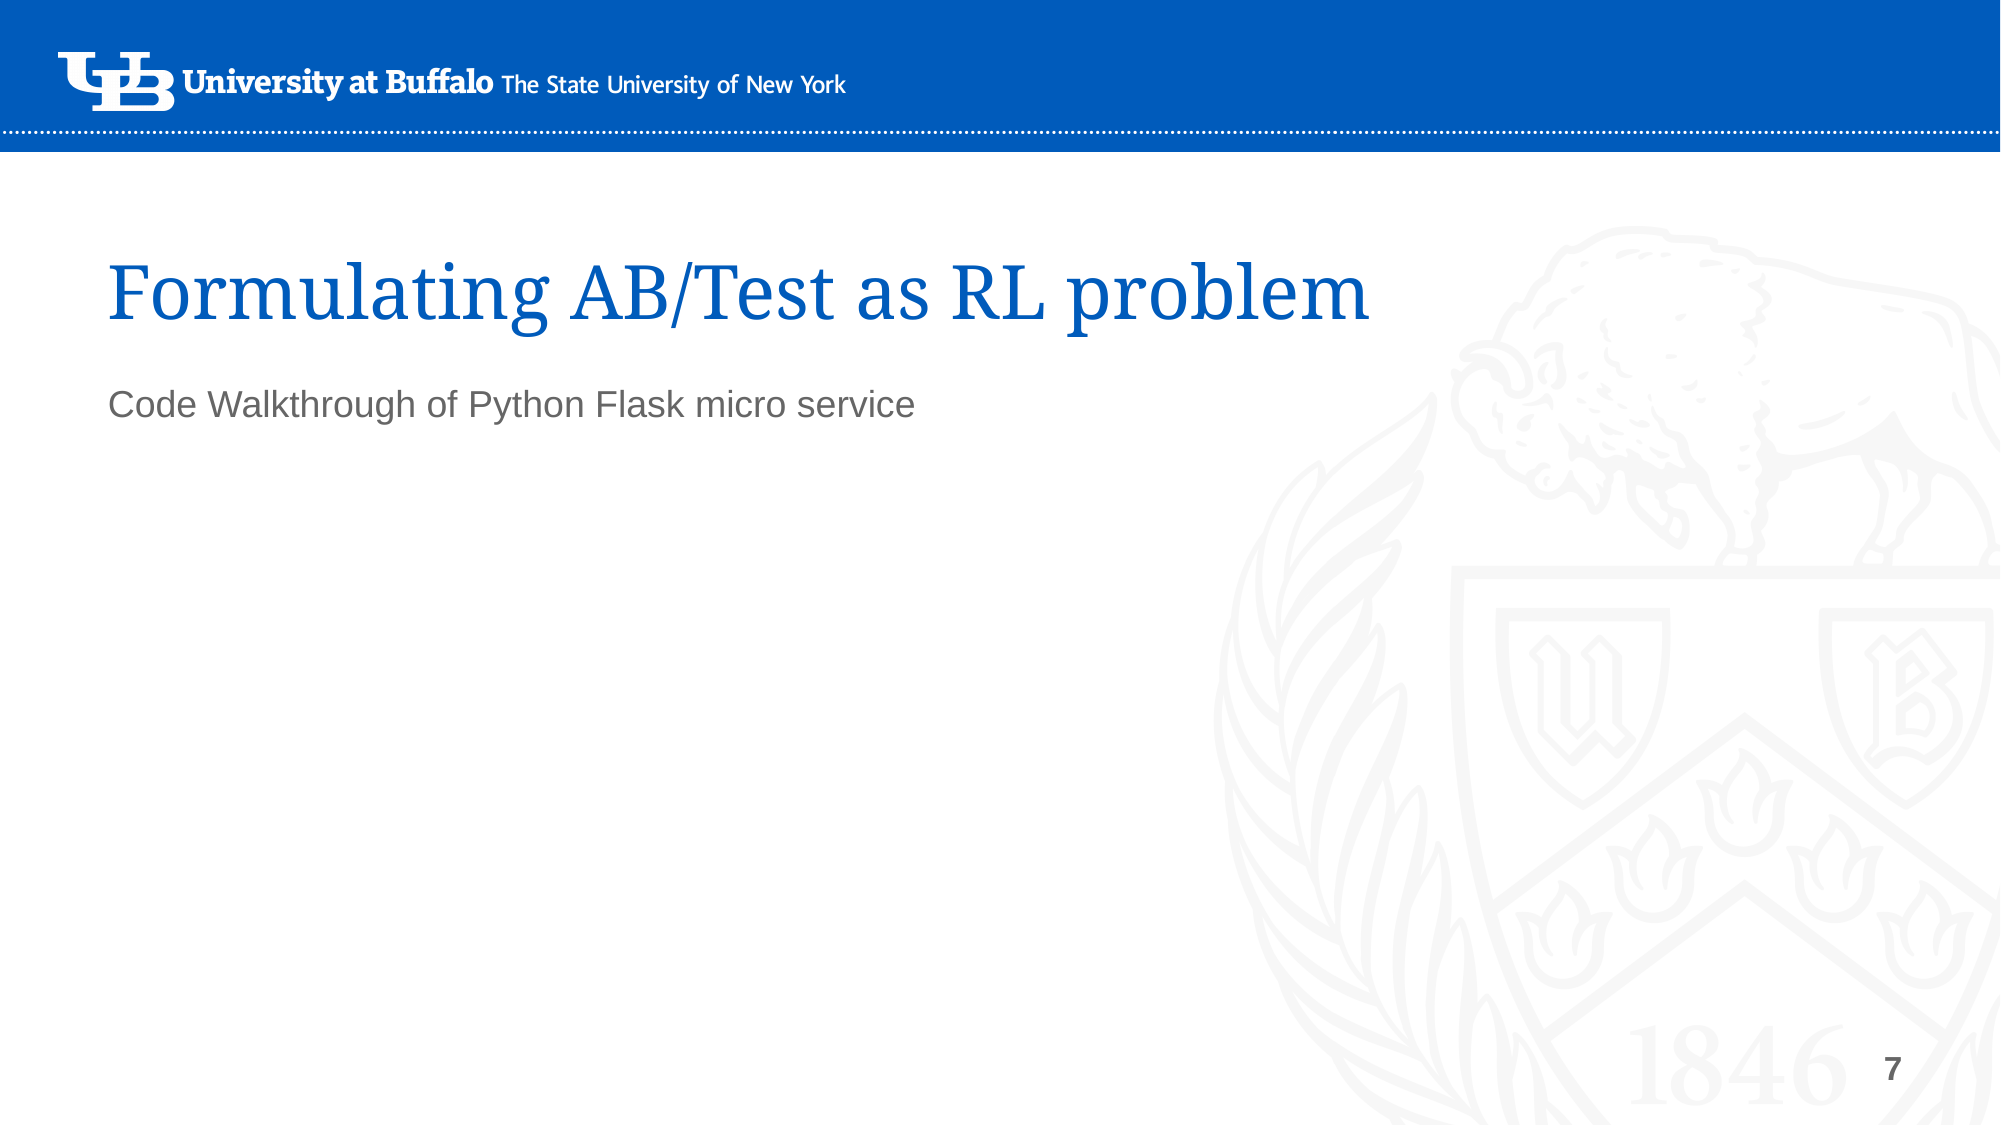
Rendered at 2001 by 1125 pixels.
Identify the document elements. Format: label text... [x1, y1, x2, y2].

list Code Walkthrough of Python Flask micro service [93, 358, 1697, 1007]
footer 7 [1242, 1036, 1918, 1097]
picture [0, 0, 2001, 1125]
title Formulating AB/Test as RL problem [93, 246, 1818, 343]
